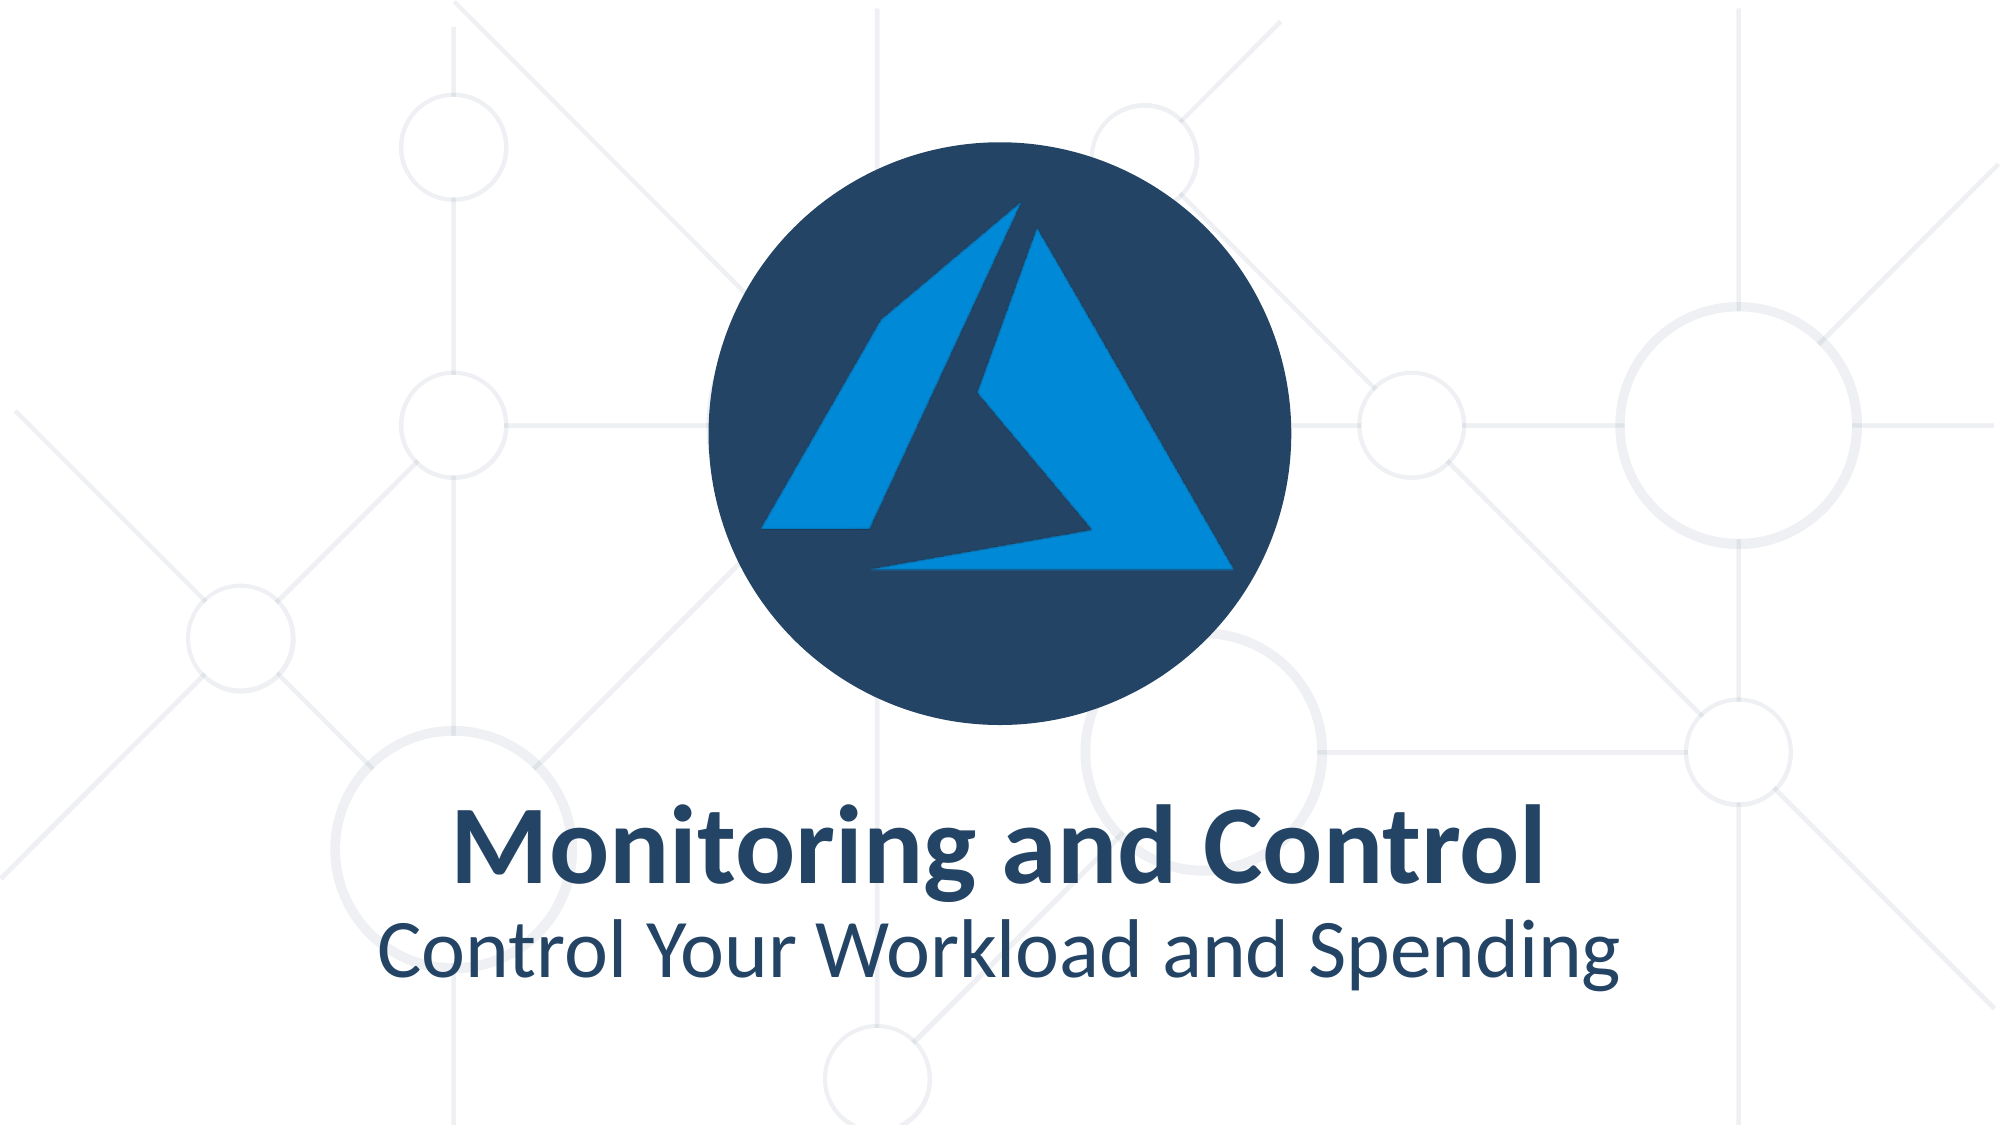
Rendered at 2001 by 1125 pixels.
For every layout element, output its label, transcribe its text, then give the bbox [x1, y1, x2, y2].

list Control Your Workload and Spending [100, 900, 1900, 983]
list Monitoring and Control [100, 771, 1900, 898]
picture [761, 201, 1238, 571]
